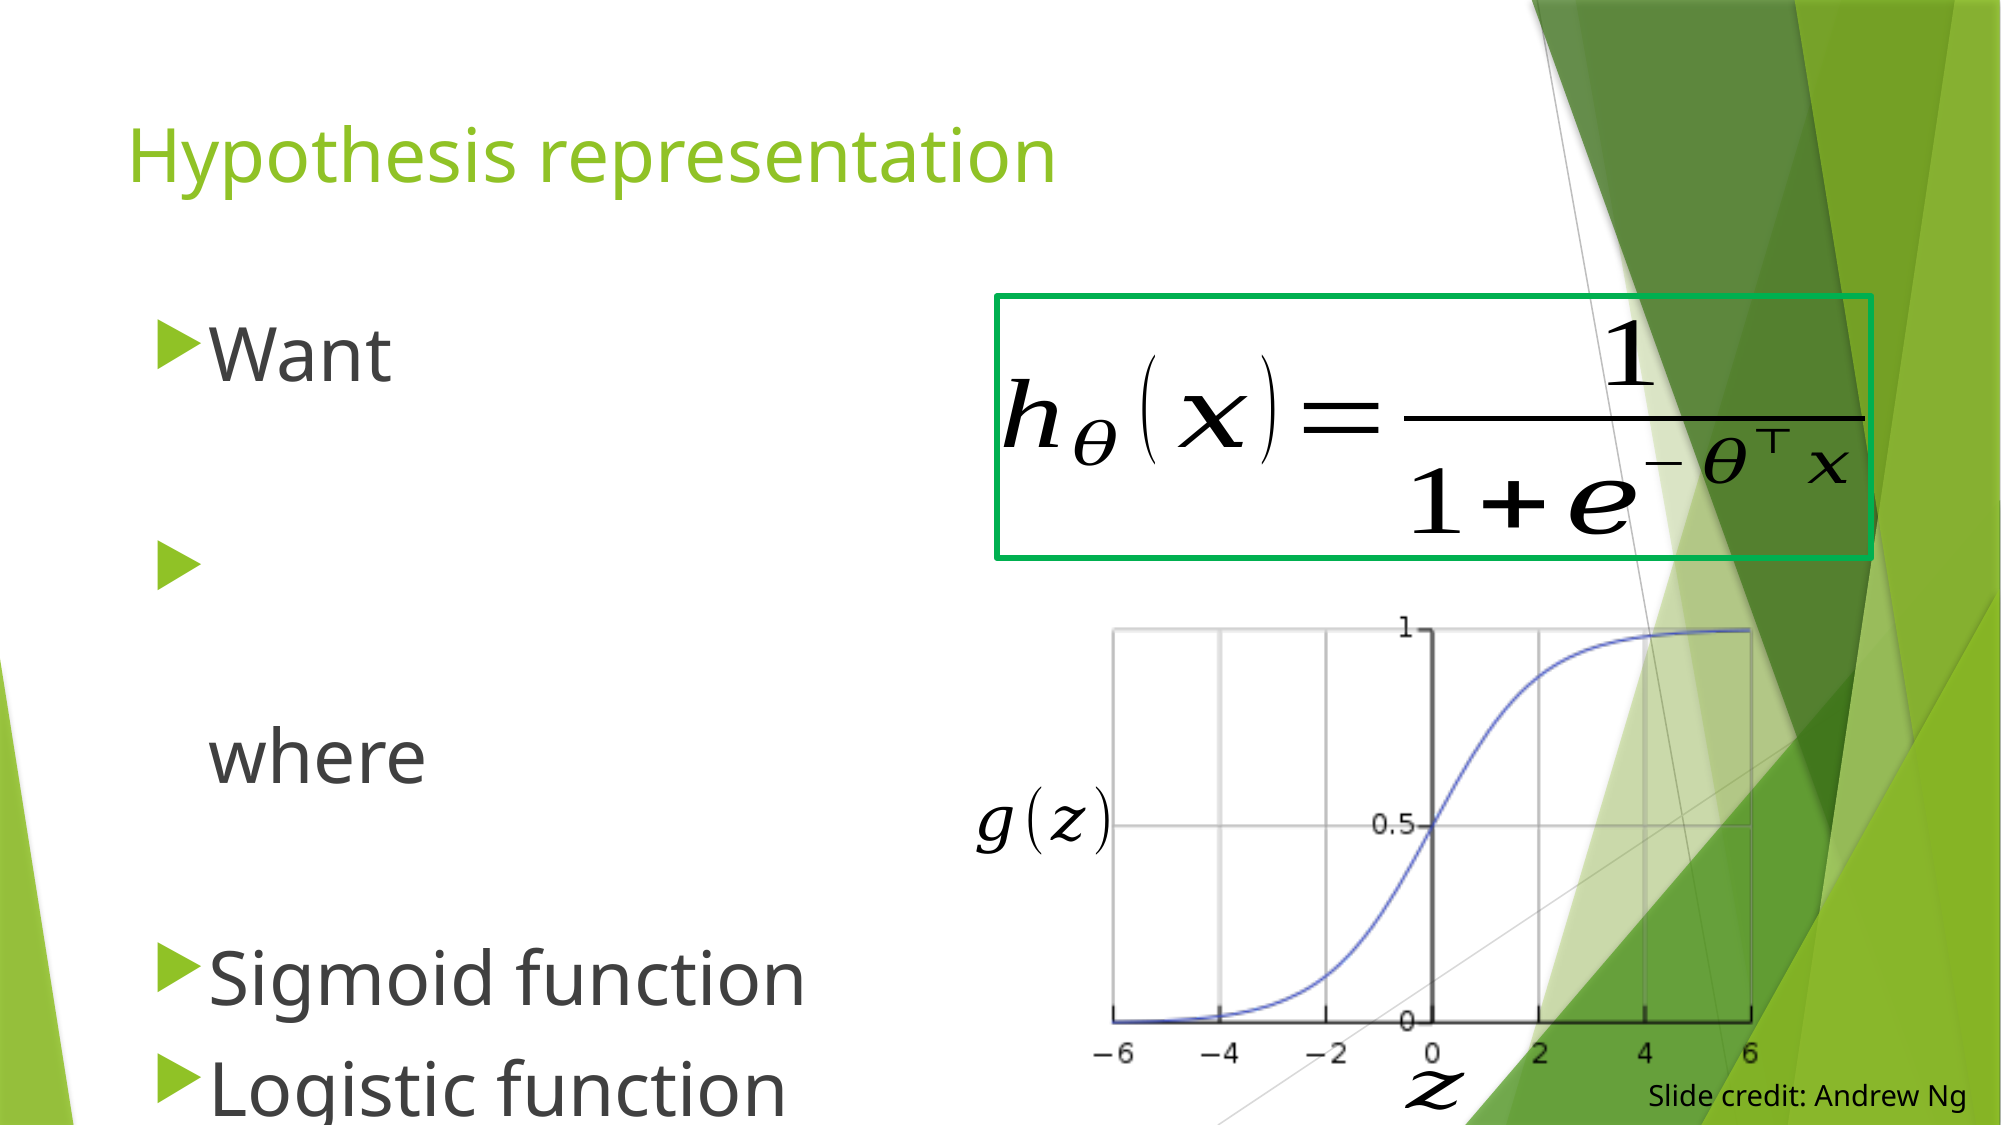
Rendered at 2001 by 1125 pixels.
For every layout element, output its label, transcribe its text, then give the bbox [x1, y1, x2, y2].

title Hypothesis representation [111, 99, 1522, 317]
picture [1066, 600, 1800, 1089]
footer Slide credit: Andrew Ng [1633, 1065, 2000, 1125]
